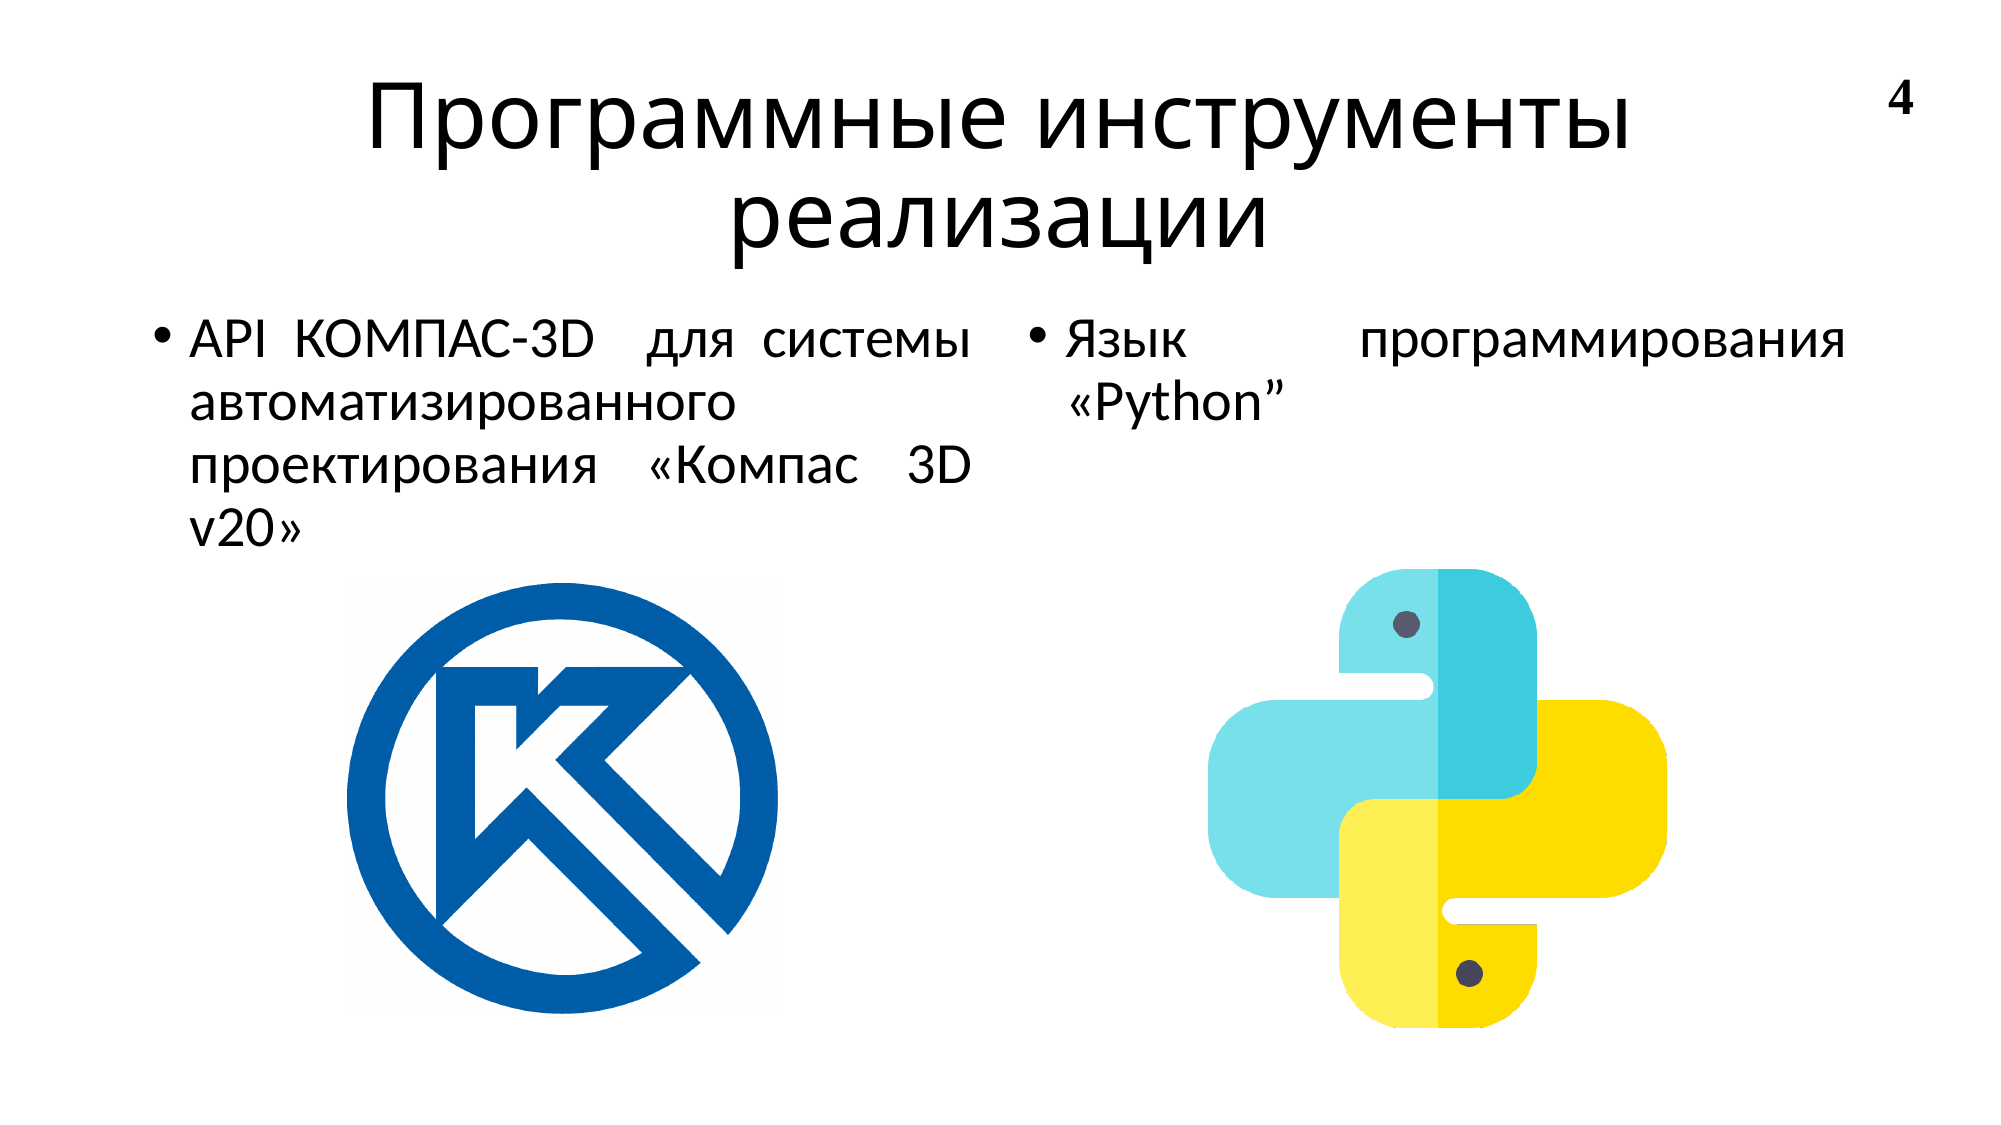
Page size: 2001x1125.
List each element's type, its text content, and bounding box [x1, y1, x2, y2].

picture [1208, 569, 1667, 1028]
picture [347, 583, 778, 1014]
slide_number 4 [1795, 63, 1930, 124]
list API КОМПАС-3D для системы автоматизированного проектирования «Компас 3D v20» [137, 299, 988, 1014]
title Программные инструменты реализации [137, 59, 1863, 278]
list Язык программирования «Python” [1012, 299, 1863, 1014]
